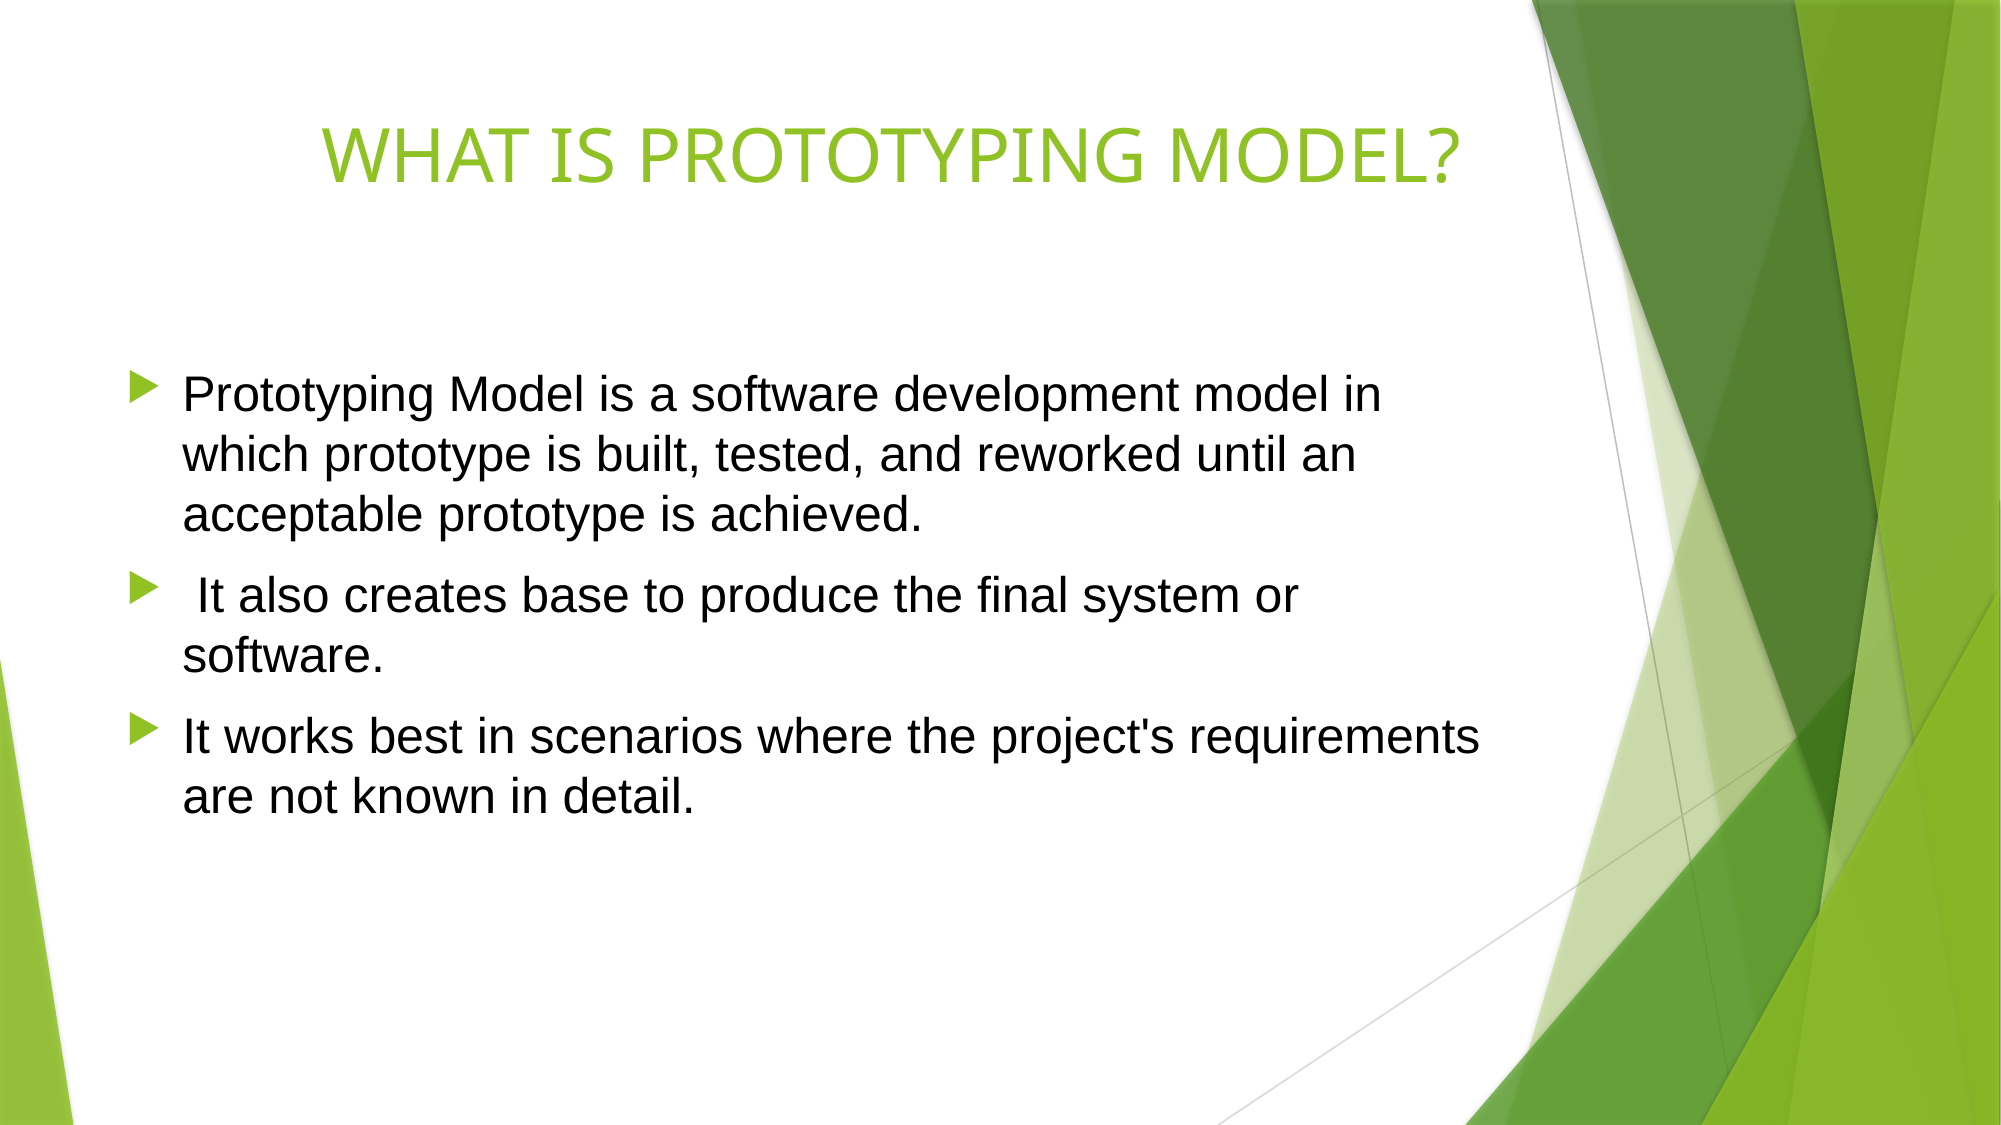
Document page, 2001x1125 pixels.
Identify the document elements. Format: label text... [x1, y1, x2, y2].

title WHAT IS PROTOTYPING MODEL? [111, 99, 1522, 317]
list Prototyping Model is a software development model in which prototype is built, tested, and reworked until an acceptable prototype is achieved. It also creates base to produce the final system or software. It works best in scenarios where the project's requirements are not known in detail. [111, 354, 1522, 992]
